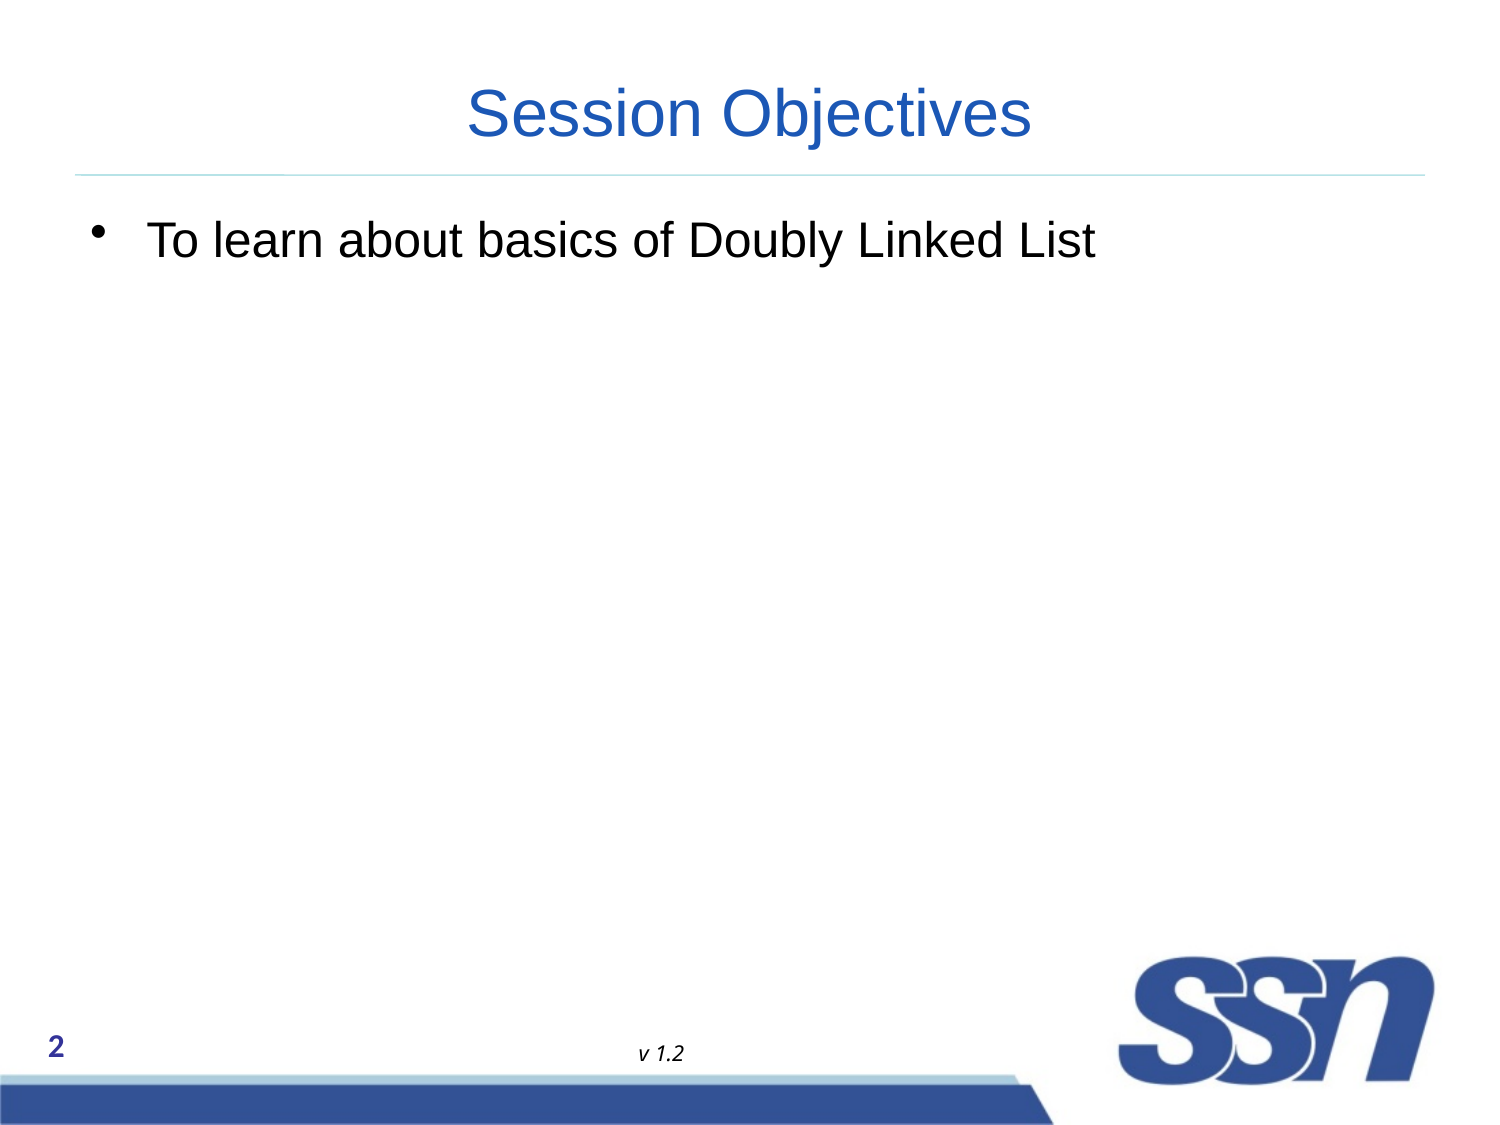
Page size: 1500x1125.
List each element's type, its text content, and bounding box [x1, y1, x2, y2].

picture [0, 913, 1500, 1125]
list To learn about basics of Doubly Linked List [75, 200, 1425, 1005]
title Session Objectives [75, 45, 1425, 175]
